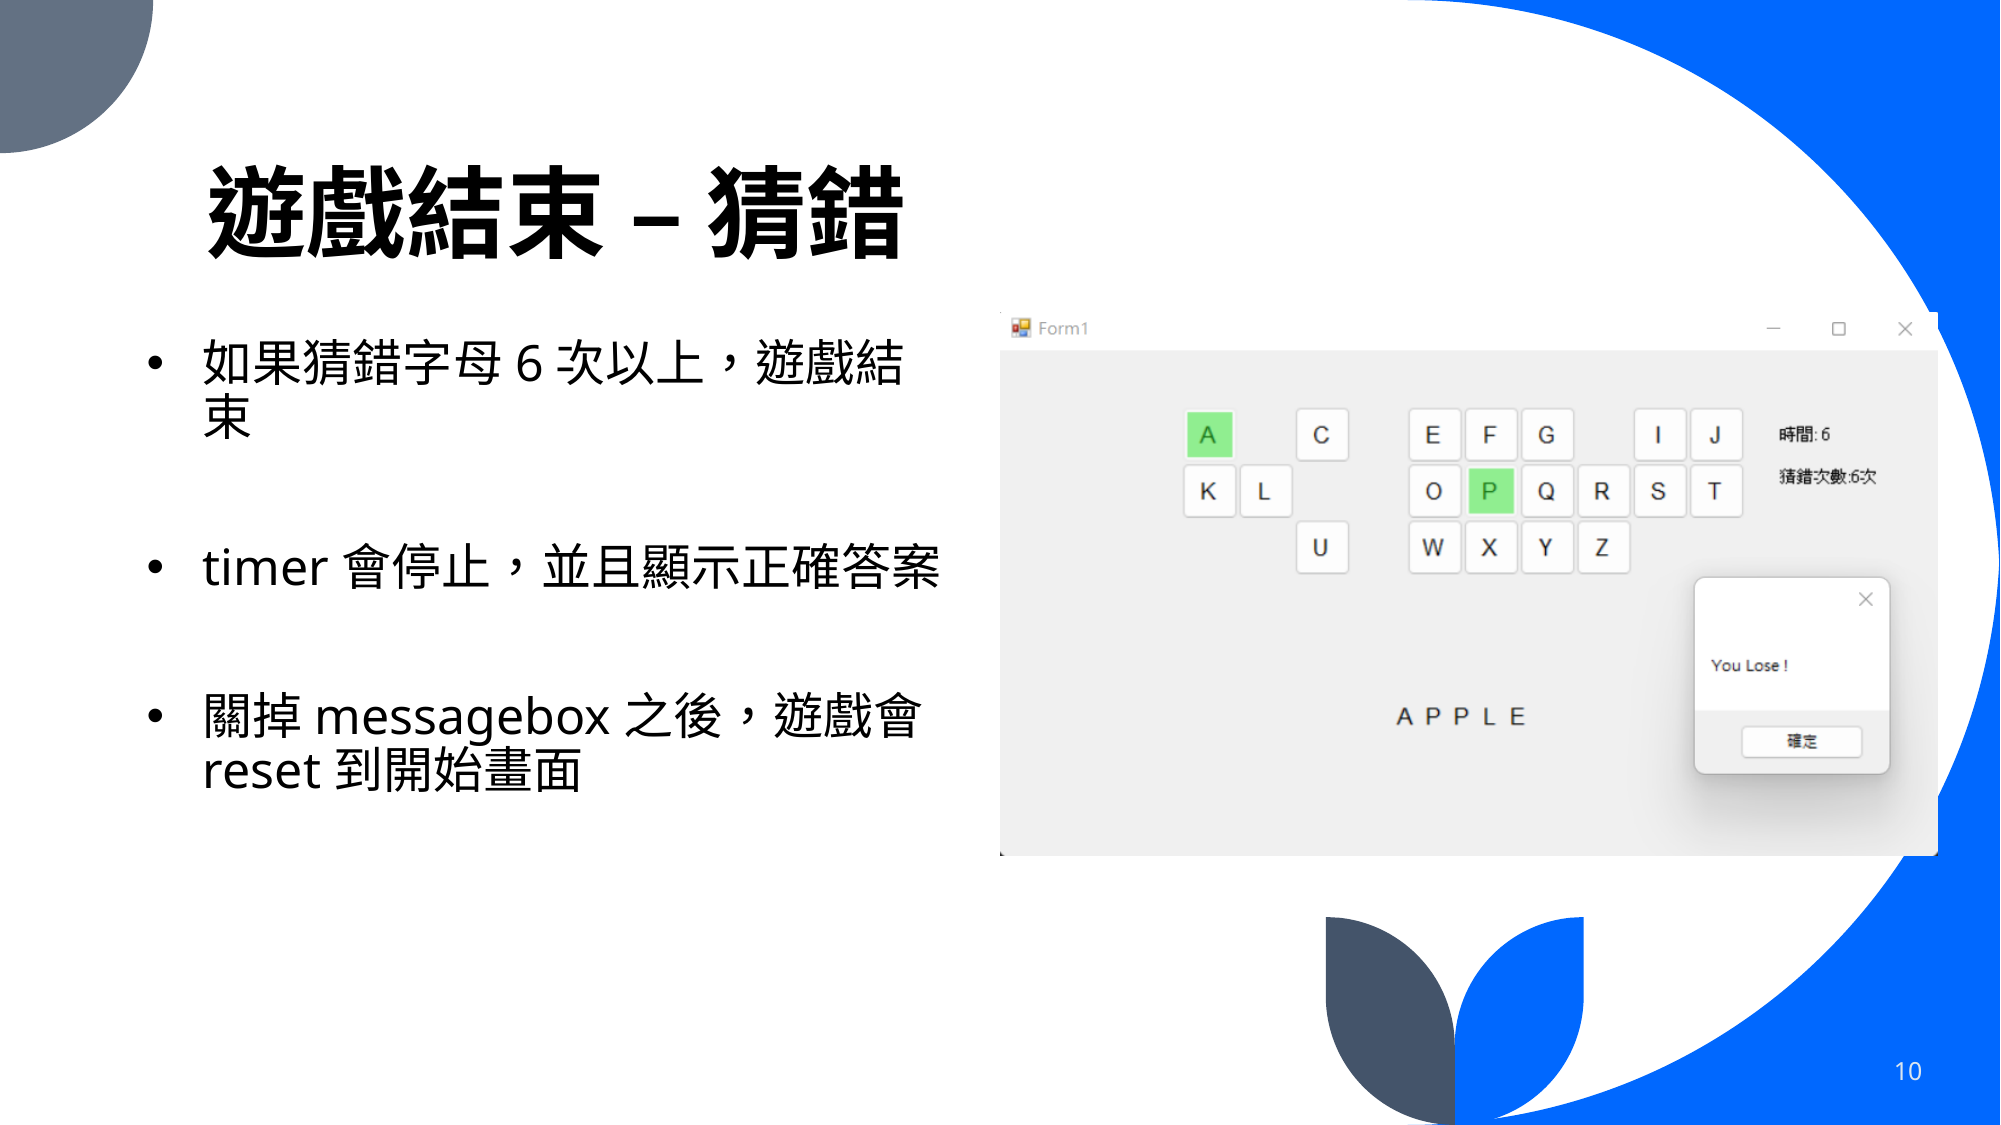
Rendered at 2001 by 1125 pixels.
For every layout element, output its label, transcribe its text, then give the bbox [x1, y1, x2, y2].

list 如果猜錯字母6次以上，遊戲結束 timer會停止，並且顯示正確答案 關掉messagebox之後，遊戲會reset到開始畫面 [131, 330, 967, 1043]
slide_number 10 [1665, 1042, 1938, 1103]
picture [1000, 312, 1938, 856]
title 遊戲結束 – 猜錯 [191, 62, 1796, 280]
